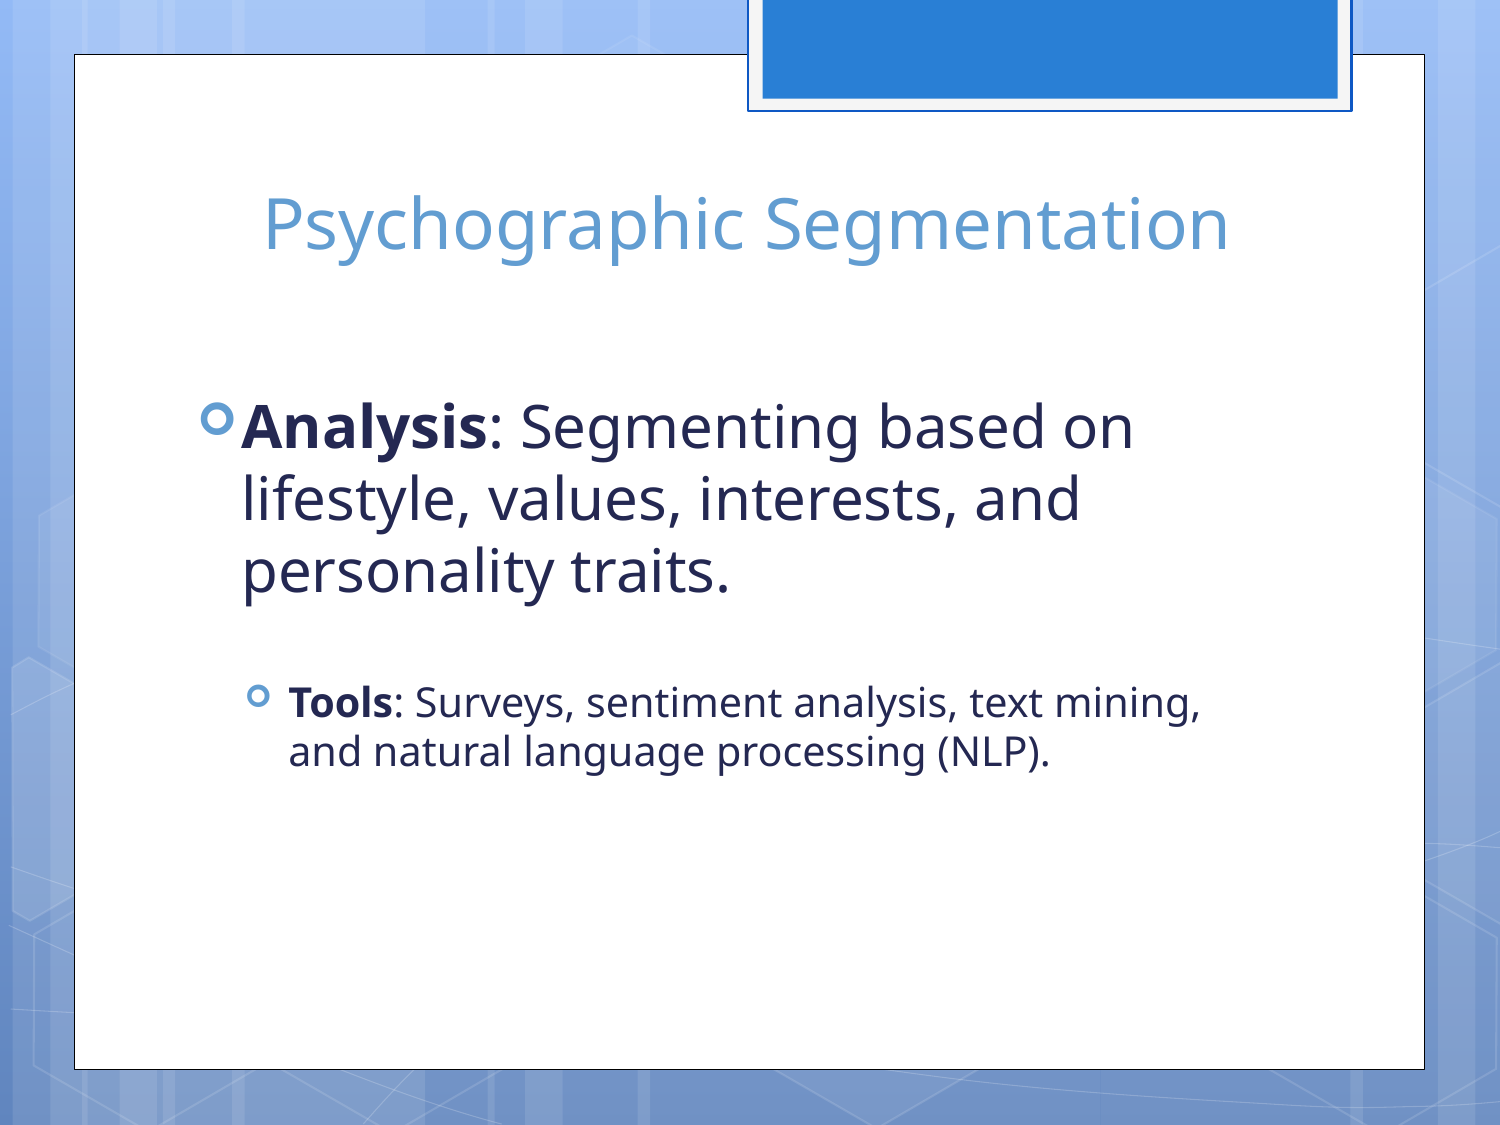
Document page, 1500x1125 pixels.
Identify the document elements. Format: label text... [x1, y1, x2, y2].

title Psychographic Segmentation [171, 168, 1324, 357]
list Analysis: Segmenting based on lifestyle, values, interests, and personality traits. Tools: Surveys, sentiment analysis, text mining, and natural language processing (NLP). [171, 381, 1283, 957]
